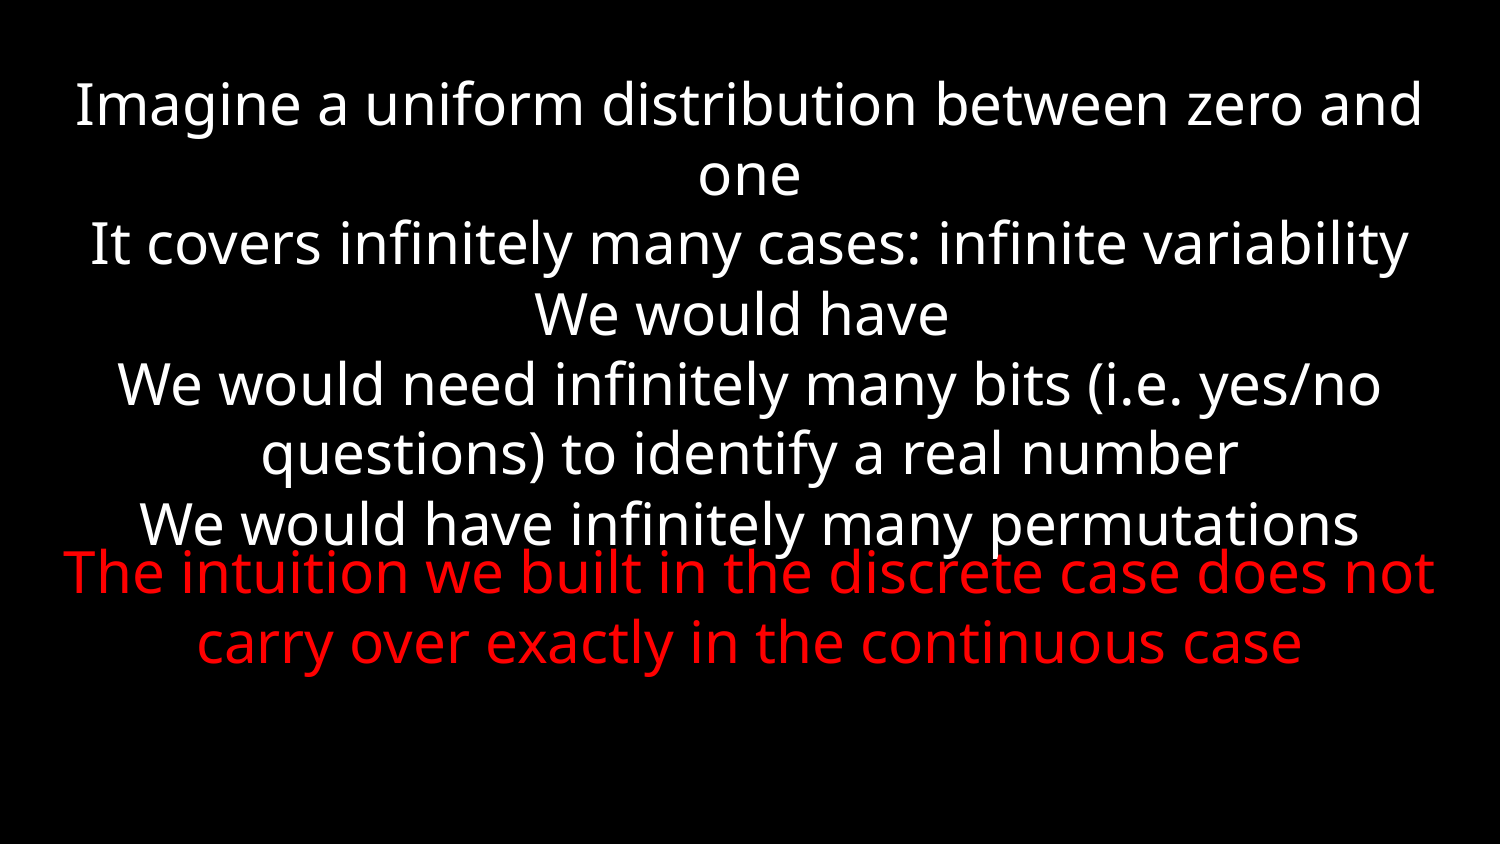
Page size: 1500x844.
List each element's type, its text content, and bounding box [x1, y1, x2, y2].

text_box The intuition we built in the discrete case does not carry over exactly in the continuous case [37, 527, 1463, 683]
